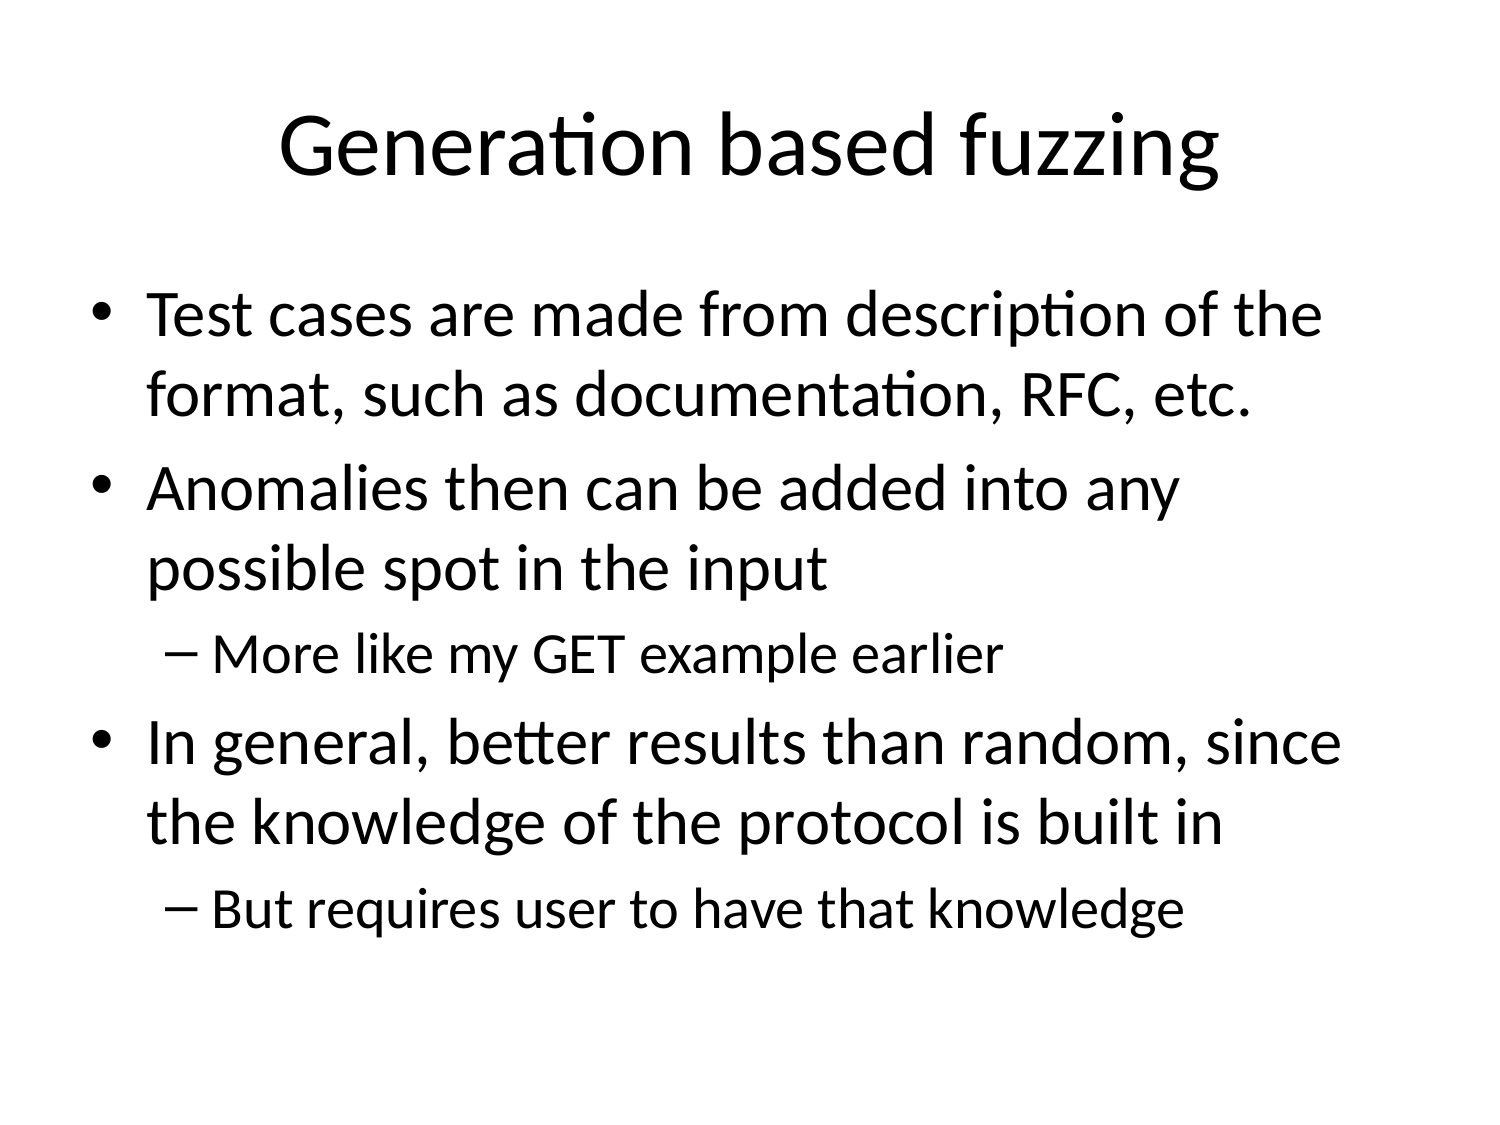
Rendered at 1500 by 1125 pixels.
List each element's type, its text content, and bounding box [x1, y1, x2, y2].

title Generation based fuzzing [75, 45, 1425, 233]
list Test cases are made from description of the format, such as documentation, RFC, etc. Anomalies then can be added into any possible spot in the input More like my GET example earlier In general, better results than random, since the knowledge of the protocol is built in But requires user to have that knowledge [75, 262, 1425, 1005]
